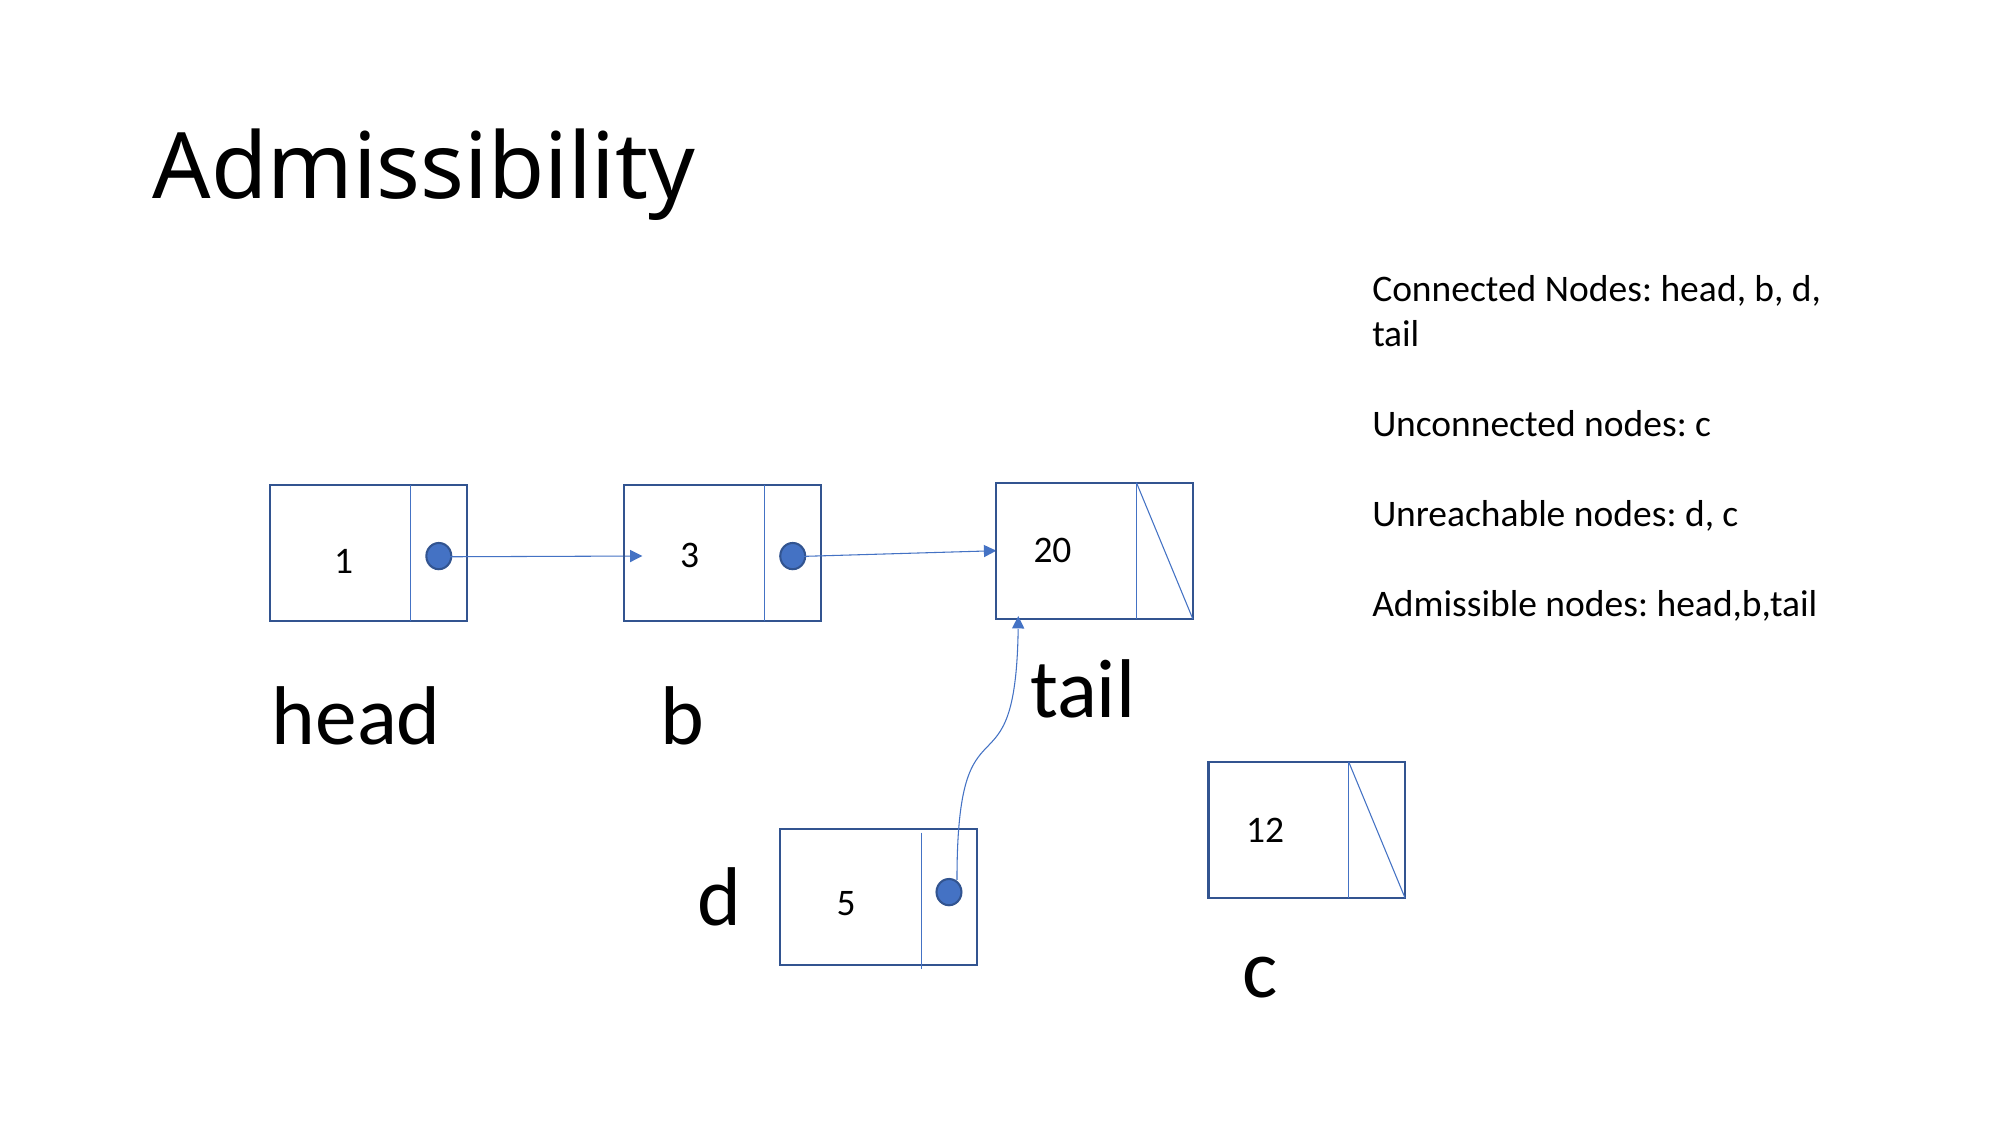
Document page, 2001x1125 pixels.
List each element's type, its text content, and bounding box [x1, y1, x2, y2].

text_box head [257, 654, 481, 769]
text_box [779, 828, 978, 966]
text_box c [1227, 906, 1390, 1022]
title Admissibility [137, 59, 1863, 278]
text_box tail [1015, 627, 1178, 742]
text_box 3 [638, 523, 741, 583]
text_box 12 [1213, 797, 1317, 857]
text_box b [646, 654, 765, 769]
text_box [411, 484, 468, 622]
text_box [779, 541, 807, 571]
text_box [269, 484, 410, 622]
text_box [995, 482, 1192, 620]
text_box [1136, 482, 1193, 619]
text_box Connected Nodes: head, b, d, tail Unconnected nodes: c Unreachable nodes: d, c Admissible nodes: head,b,tail [1357, 256, 1863, 722]
text_box [765, 484, 822, 622]
text_box [623, 484, 764, 622]
text_box [935, 877, 963, 907]
text_box d [682, 835, 801, 950]
text_box 20 [1001, 518, 1104, 578]
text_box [787, 550, 997, 557]
text_box [1207, 761, 1404, 899]
text_box [425, 541, 453, 571]
text_box 1 [292, 528, 395, 589]
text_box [1348, 761, 1406, 898]
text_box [855, 717, 1120, 779]
text_box 5 [801, 870, 898, 931]
